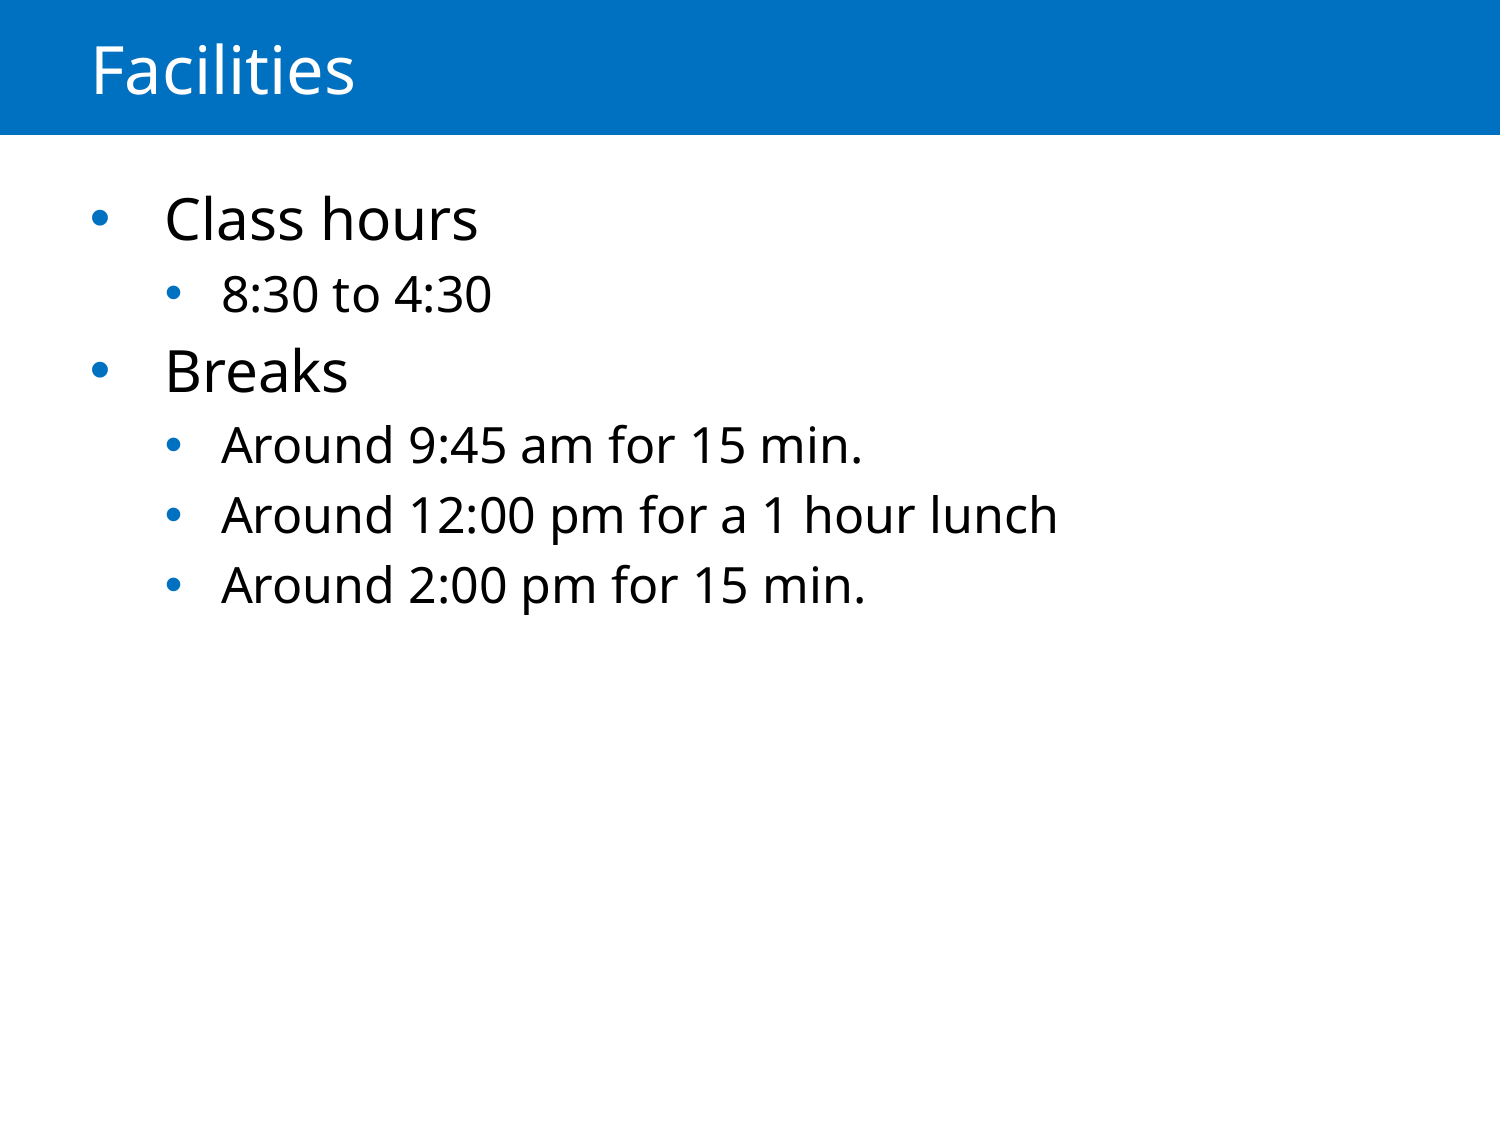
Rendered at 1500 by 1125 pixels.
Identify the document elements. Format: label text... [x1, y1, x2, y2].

title Facilities [75, 0, 1425, 135]
list Class hours 8:30 to 4:30 Breaks Around 9:45 am for 15 min. Around 12:00 pm for a 1 hour lunch Around 2:00 pm for 15 min. [75, 174, 1425, 1013]
